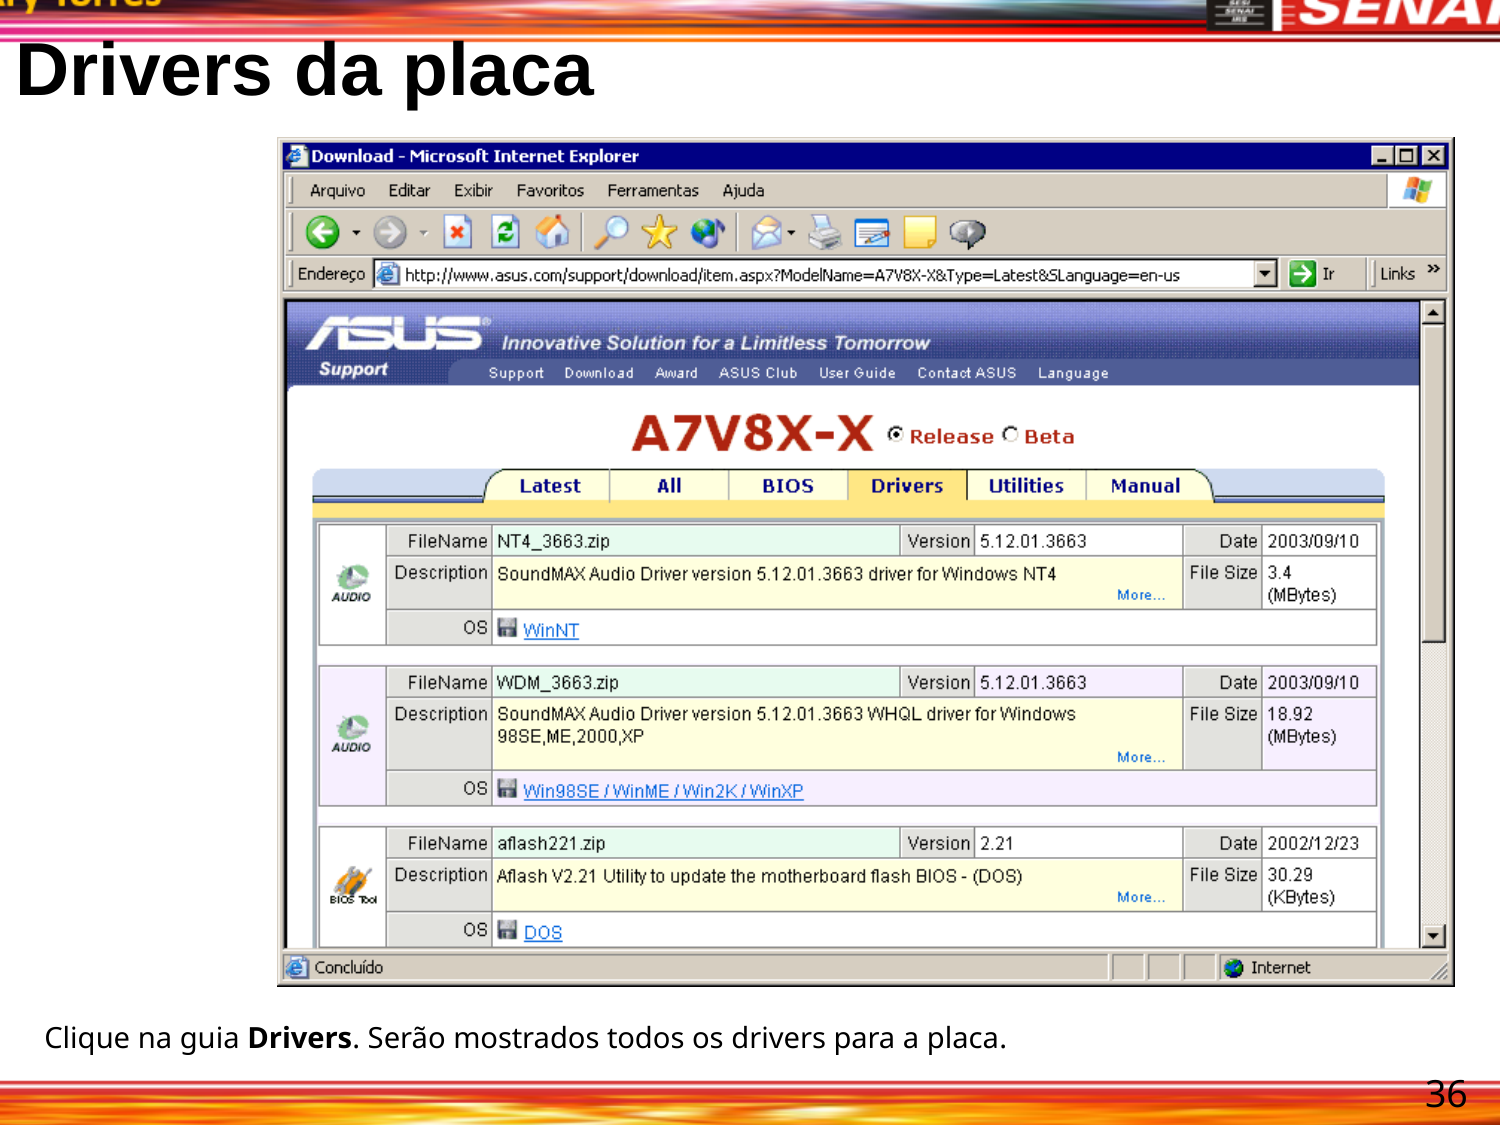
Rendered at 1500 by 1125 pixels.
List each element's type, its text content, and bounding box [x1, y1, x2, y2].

title Drivers da placa [12, 17, 597, 208]
text_box Clique na guia Drivers. Serão mostrados todos os drivers para a placa. [42, 1016, 1099, 1054]
text_box 36 [1422, 1067, 1475, 1115]
picture [0, 0, 1500, 1125]
